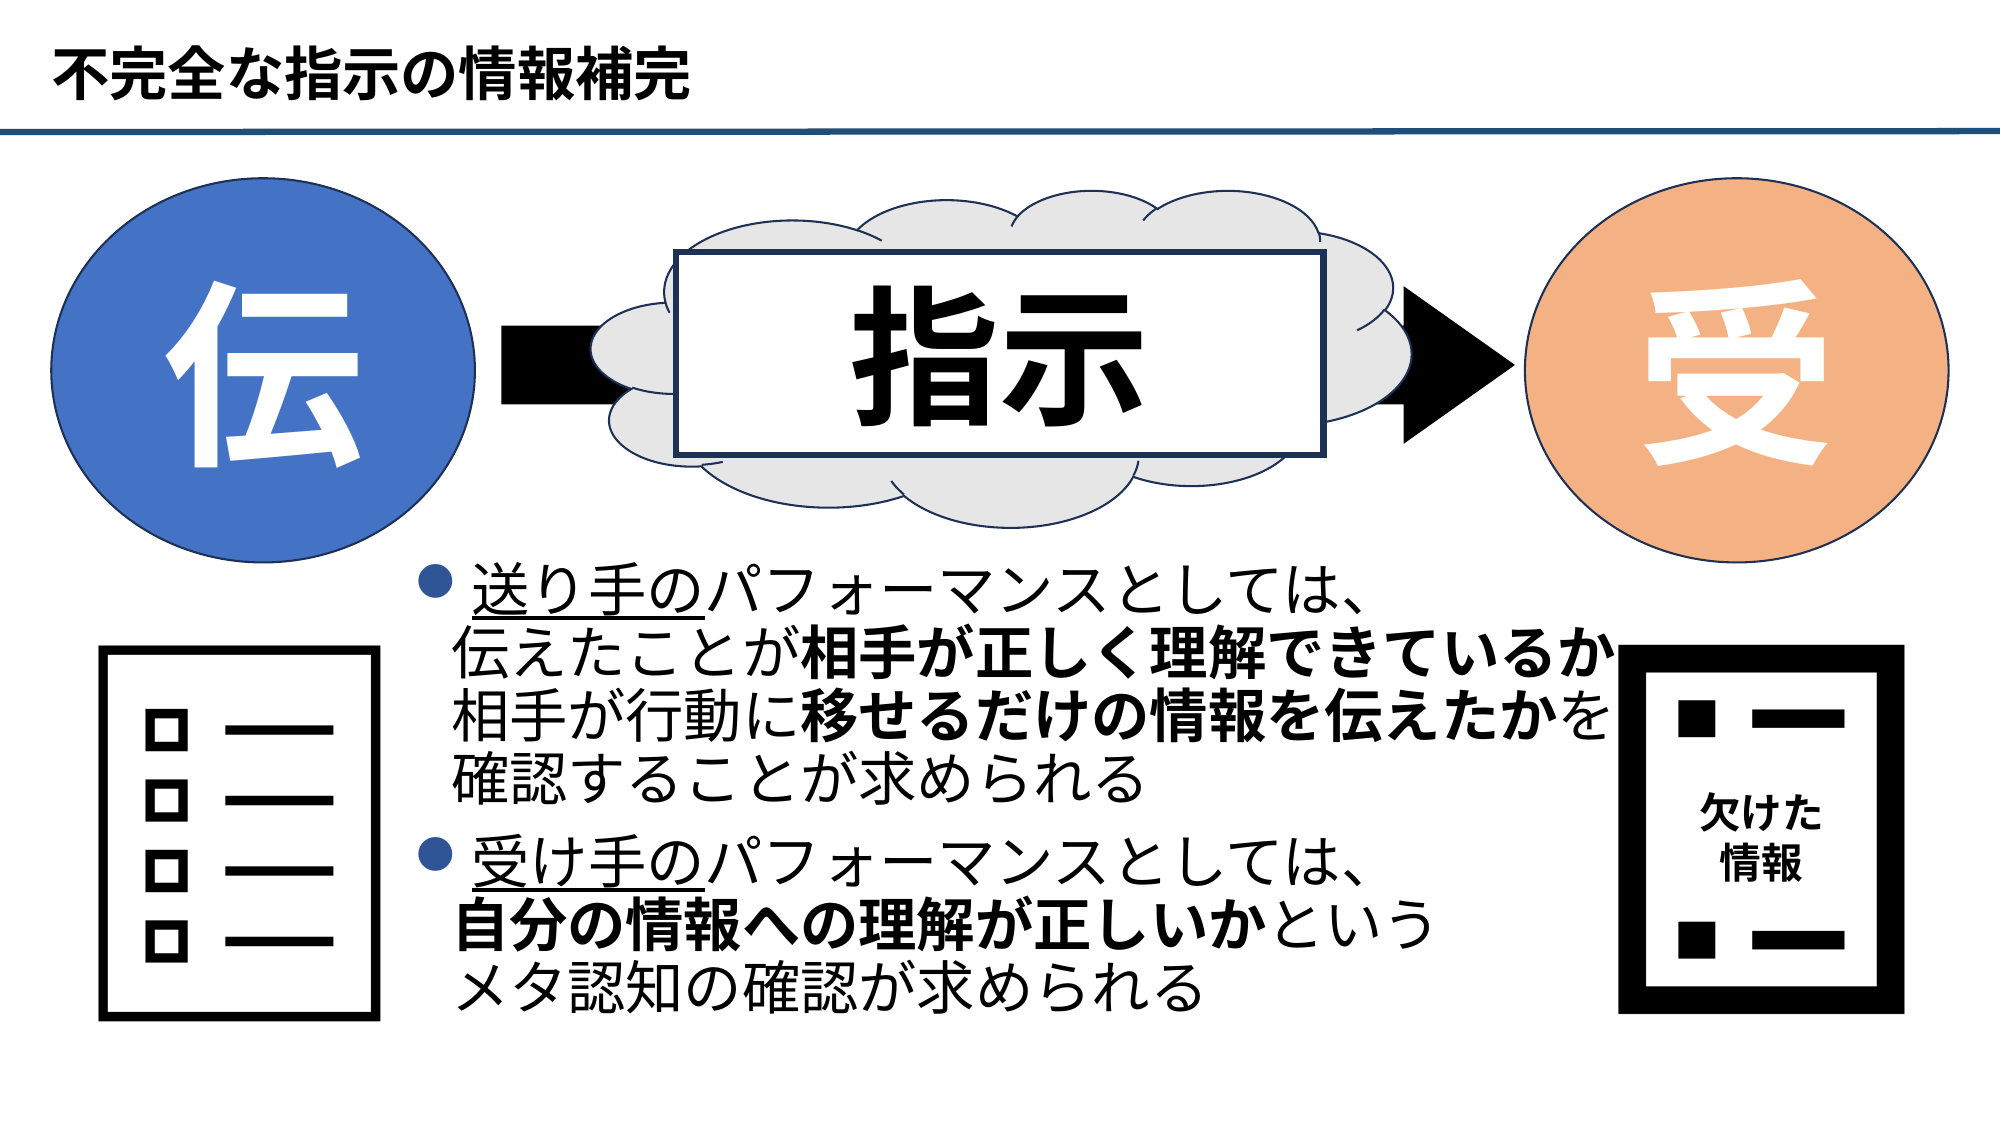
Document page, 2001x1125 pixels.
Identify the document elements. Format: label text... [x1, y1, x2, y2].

picture [14, 608, 465, 1059]
text_box [589, 261, 1288, 529]
text_box 指示 [675, 251, 1325, 456]
text_box 受 [1523, 177, 1950, 564]
text_box [1376, 284, 1517, 446]
text_box 伝 [50, 177, 476, 564]
picture [1540, 608, 1983, 1051]
text_box 送り手のパフォーマンスとしては、 伝えたことが相手が正しく理解できているか 相手が行動に移せるだけの情報を伝えたかを 確認することが求められる 受け手のパフォーマンスとしては、 自分の情報への理解が正しいかという メタ認知の確認が求められる [398, 553, 1679, 1125]
title 不完全な指示の情報補完 [36, 8, 716, 144]
text_box [685, 189, 1413, 424]
text_box [500, 324, 627, 406]
